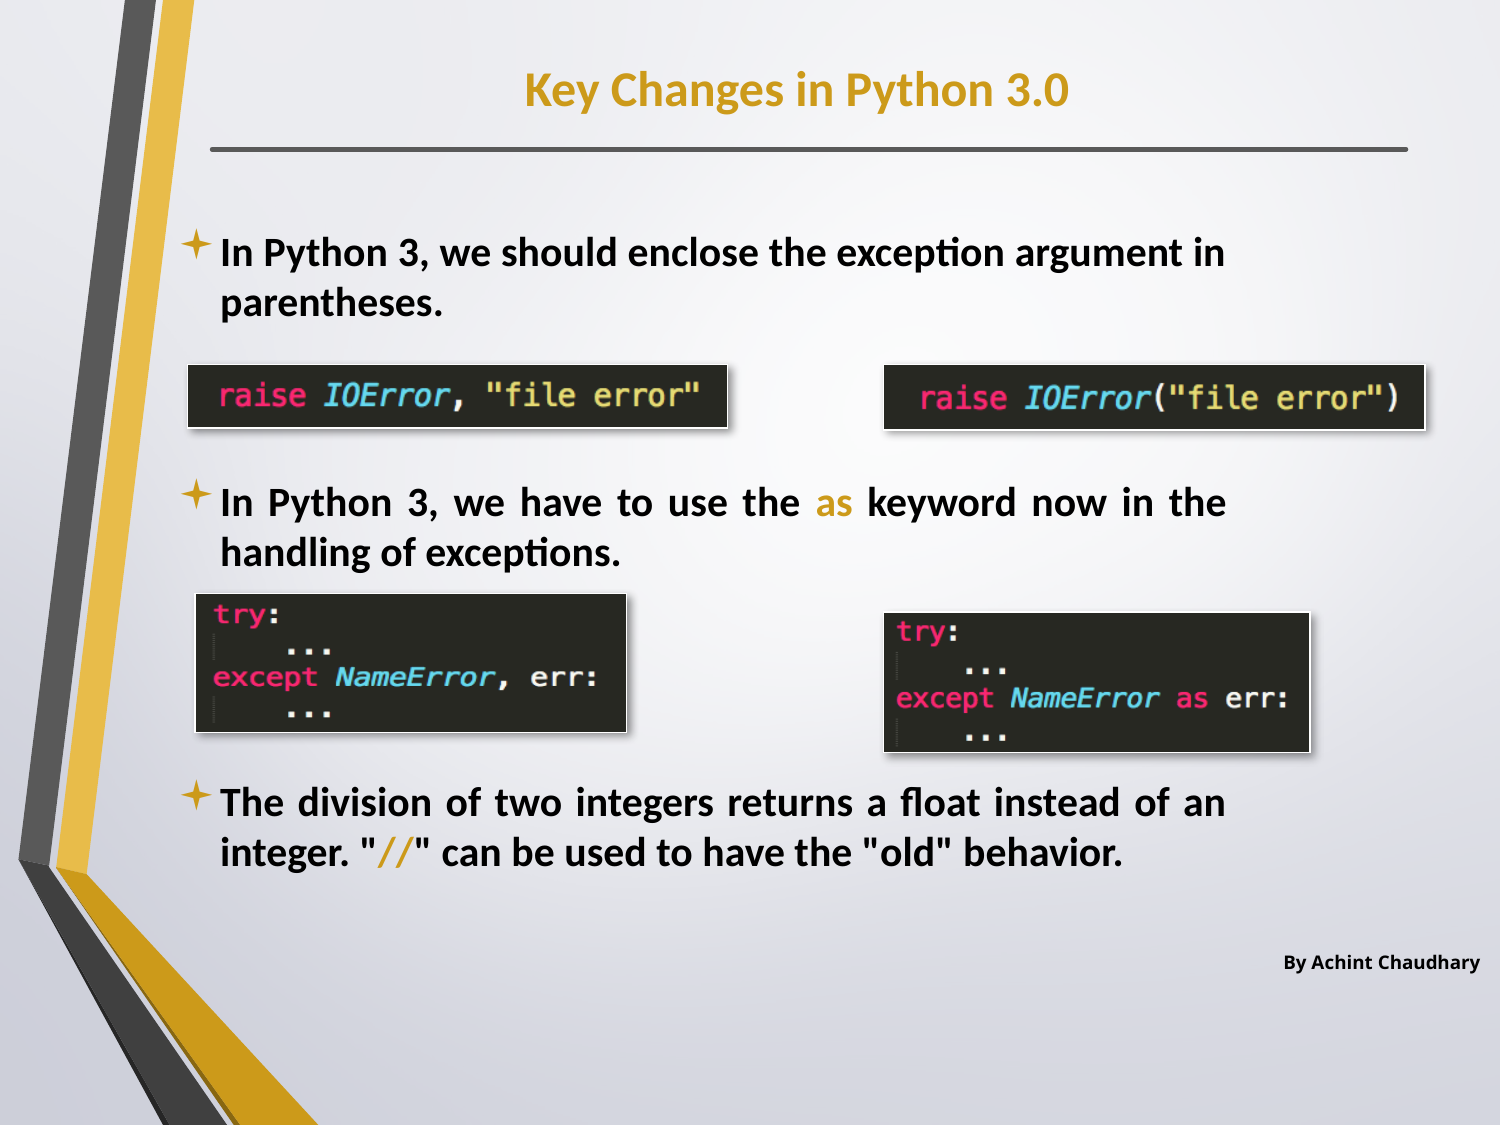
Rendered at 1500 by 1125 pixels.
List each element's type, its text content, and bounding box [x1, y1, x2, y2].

picture [884, 365, 1425, 430]
picture [195, 594, 627, 733]
picture [884, 612, 1310, 753]
picture [188, 365, 728, 428]
text_box In Python 3, we should enclose the exception argument in parentheses. In Python 3, we have to use the as keyword now in the handling of exceptions. The division of two integers returns a float instead of an integer. "//" can be used to have the "old" behavior. [163, 217, 1242, 933]
footer By Achint Chaudhary [628, 939, 1500, 985]
title Key Changes in Python 3.0 [224, 22, 1370, 147]
